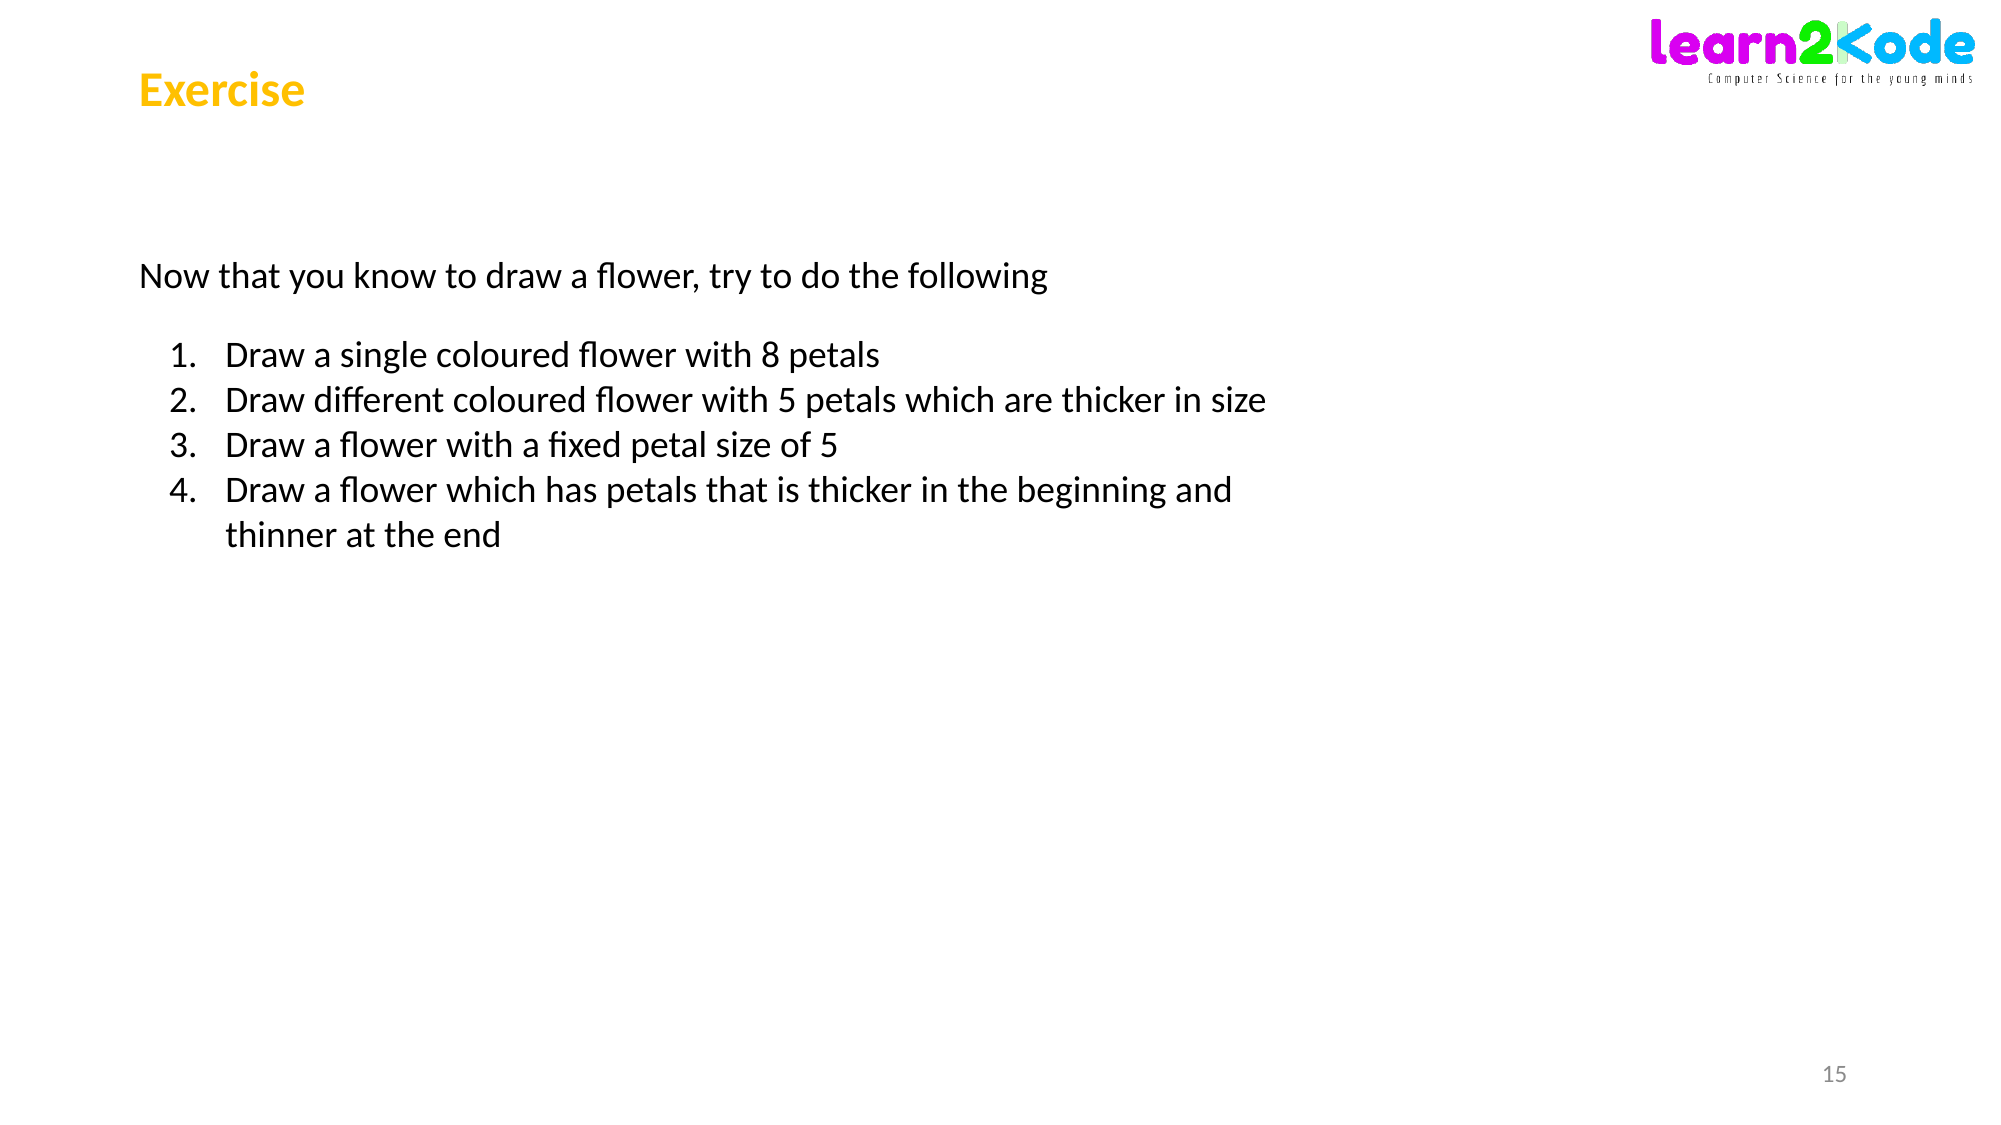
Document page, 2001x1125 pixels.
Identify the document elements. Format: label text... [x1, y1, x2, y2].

text_box Exercise [124, 49, 365, 124]
slide_number 15 [1412, 1042, 1863, 1103]
text_box Now that you know to draw a flower, try to do the following [124, 243, 1096, 304]
text_box Draw a single coloured flower with 8 petals Draw different coloured flower with 5 petals which are thicker in size Draw a flower with a fixed petal size of 5 Draw a flower which has petals that is thicker in the beginning and thinner at the end [154, 322, 1301, 608]
picture [1636, 0, 1991, 111]
